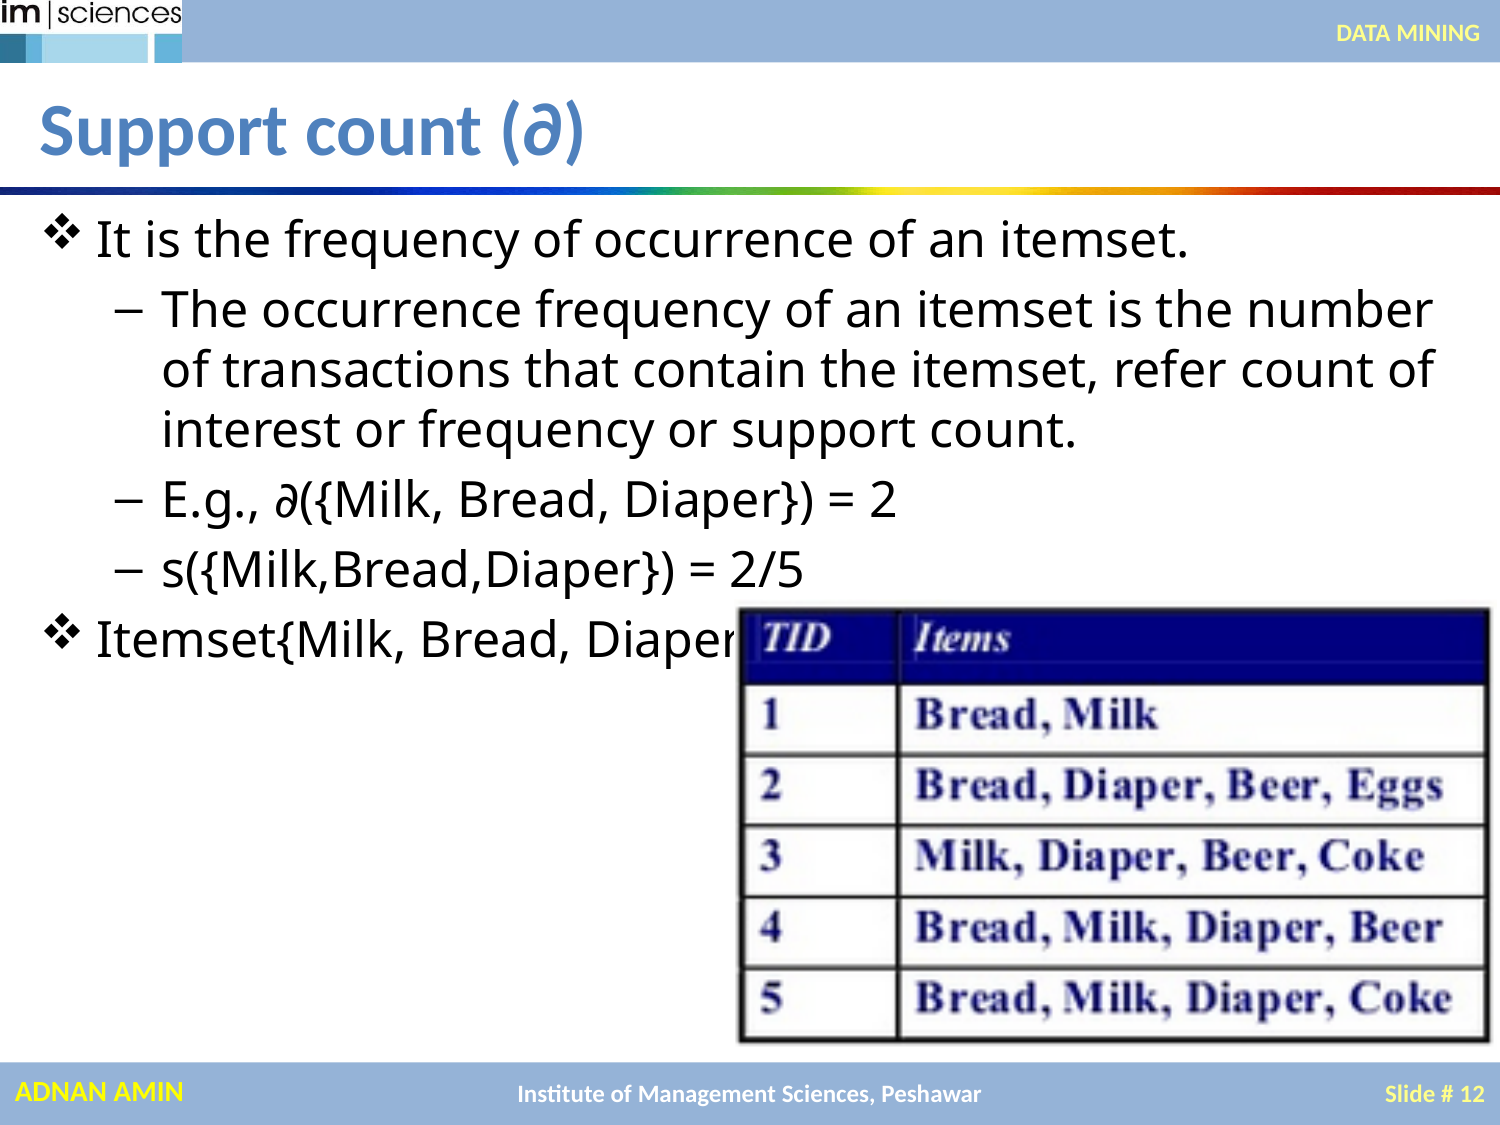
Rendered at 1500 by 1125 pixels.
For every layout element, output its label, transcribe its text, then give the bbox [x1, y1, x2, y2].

footer Institute of Management Sciences, Peshawar [362, 1062, 1138, 1123]
title Support count (∂) [24, 62, 1475, 188]
list It is the frequency of occurrence of an itemset. The occurrence frequency of an itemset is the number of transactions that contain the itemset, refer count of interest or frequency or support count. E.g., ∂({Milk, Bread, Diaper}) = 2 s({Milk,Bread,Diaper}) = 2/5 Itemset{Milk, Bread, Diaper} [24, 200, 1475, 1005]
slide_number Slide # 12 [1149, 1062, 1500, 1123]
picture [733, 599, 1497, 1051]
slide_number DATA MINING [0, 1, 1496, 62]
picture [639, 187, 1500, 195]
picture [0, 187, 634, 195]
